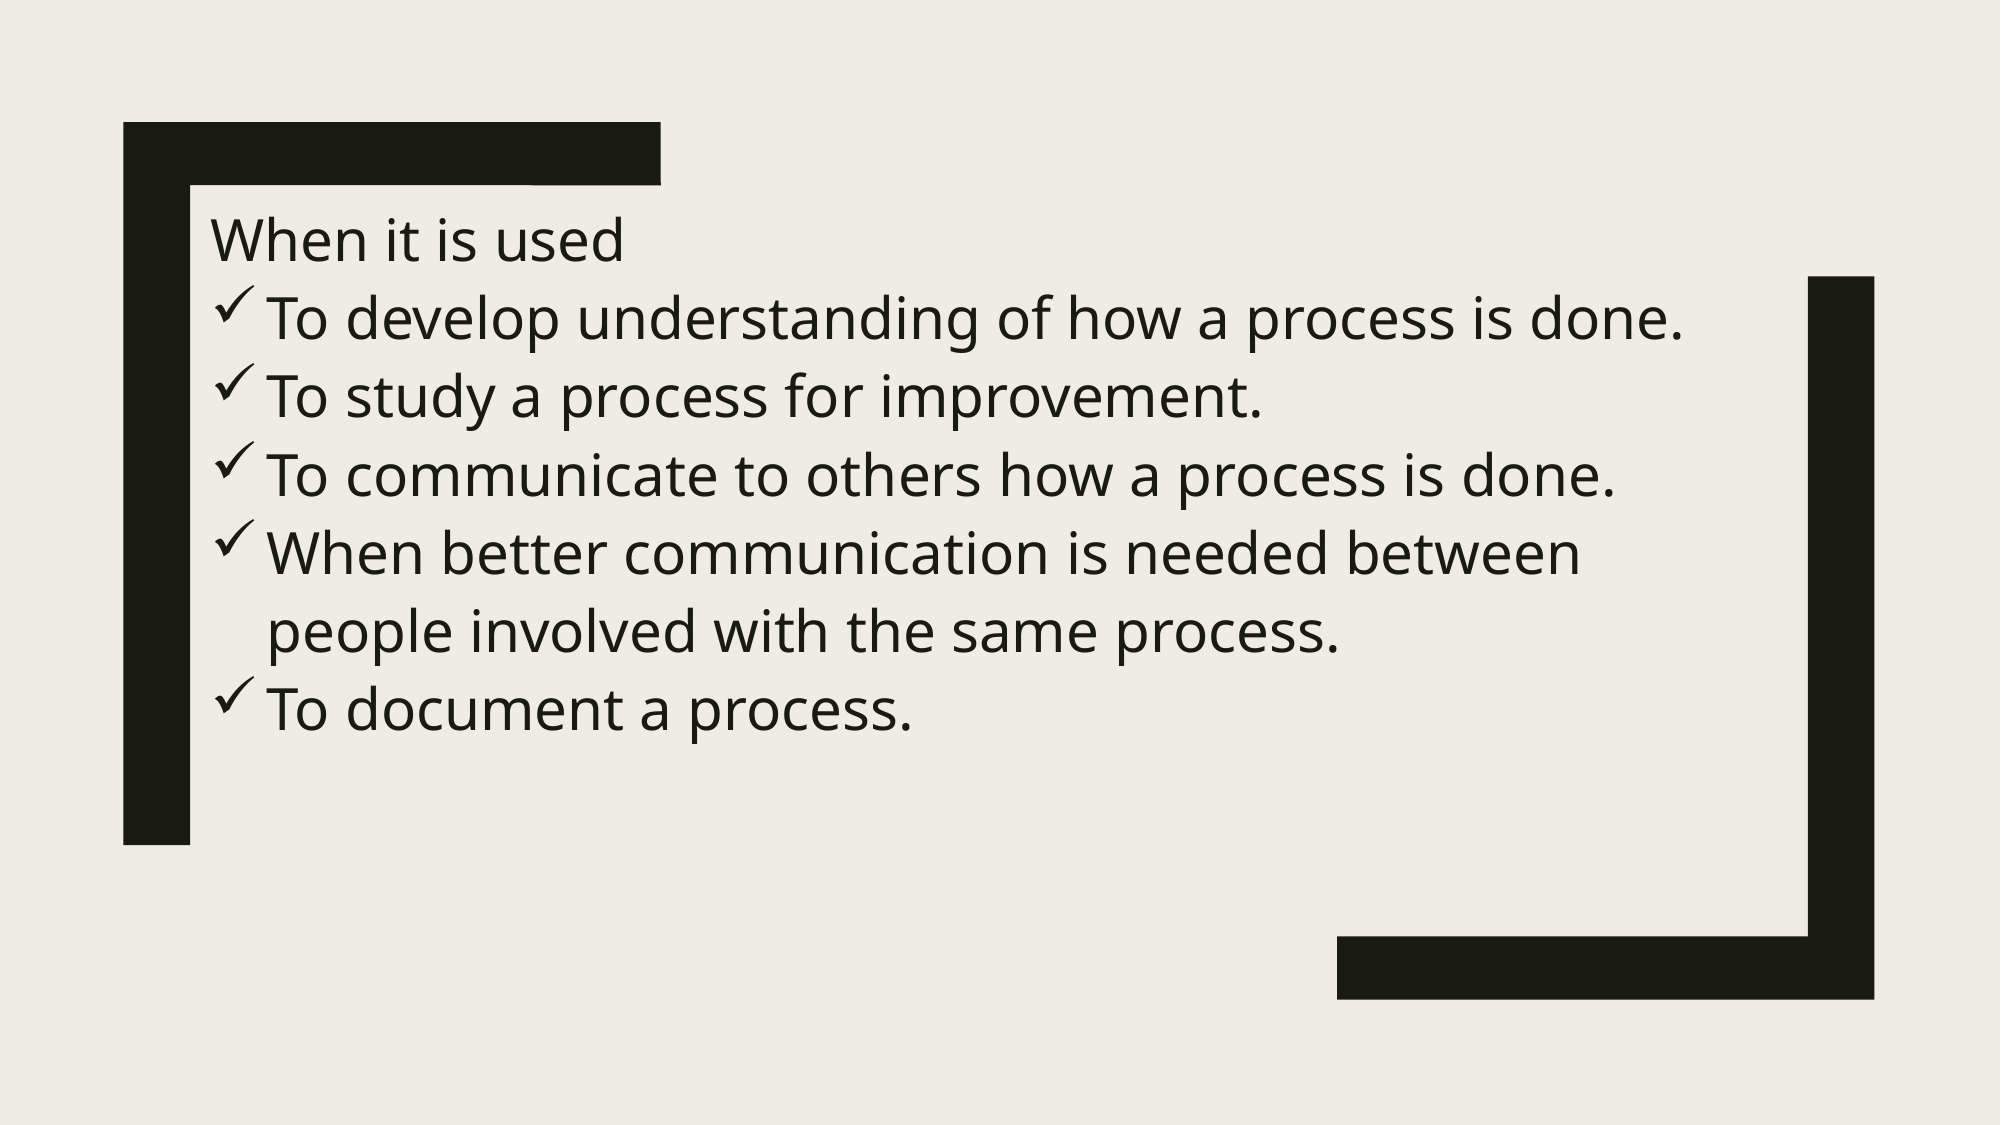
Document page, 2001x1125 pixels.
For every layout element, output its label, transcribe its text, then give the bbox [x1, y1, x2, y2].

subtitle When it is used To develop understanding of how a process is done. To study a process for improvement. To communicate to others how a process is done. When better communication is needed between people involved with the same process. To document a process. [195, 187, 1787, 932]
